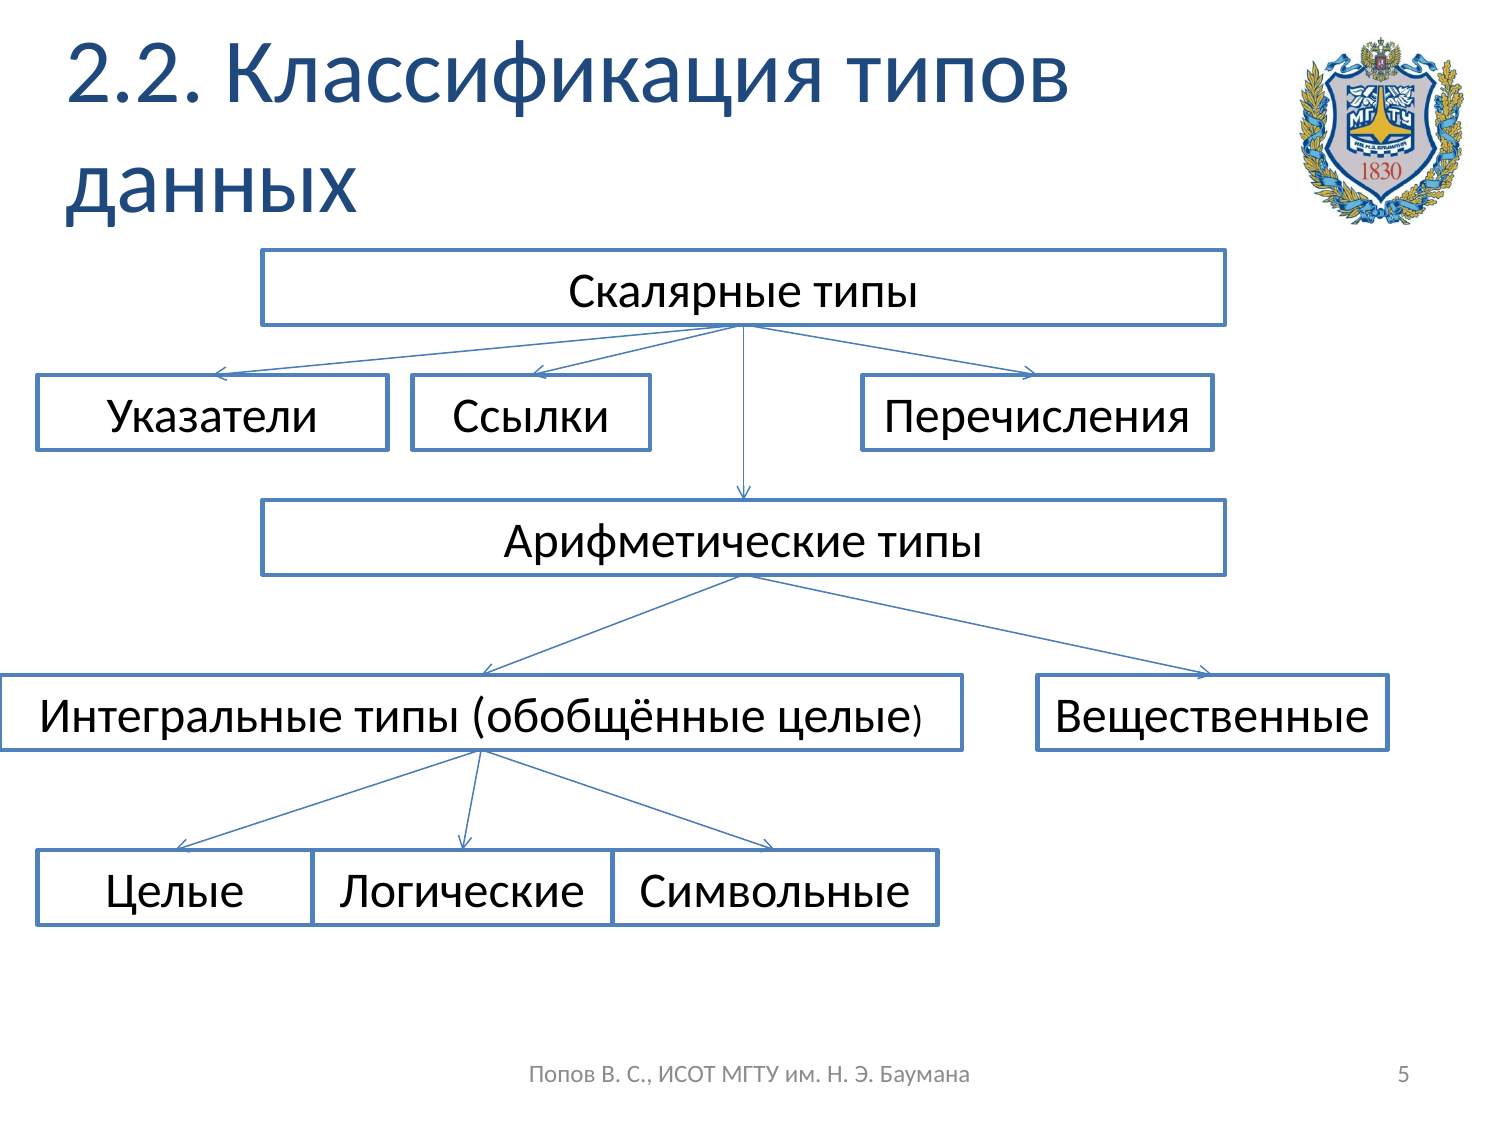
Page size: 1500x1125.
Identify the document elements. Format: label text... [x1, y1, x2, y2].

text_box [462, 750, 479, 851]
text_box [174, 750, 461, 851]
picture [1299, 37, 1464, 226]
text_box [480, 575, 742, 676]
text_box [743, 575, 1213, 676]
text_box Символьные [614, 848, 940, 927]
text_box Логические [315, 859, 614, 927]
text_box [212, 325, 742, 376]
text_box Указатели [35, 373, 390, 452]
text_box Ссылки [410, 383, 652, 452]
footer Попов В. С., ИСОТ МГТУ им. Н. Э. Баумана [512, 1042, 988, 1103]
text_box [480, 750, 776, 851]
text_box Целые [35, 848, 315, 927]
text_box Скалярные типы [260, 248, 1227, 327]
text_box Арифметические типы [260, 498, 1227, 577]
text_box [743, 325, 1038, 376]
text_box Интегральные типы (обобщённые целые) [0, 673, 964, 752]
text_box Вещественные [1035, 673, 1390, 752]
title 2.2. Классификация типов данных [50, 0, 1275, 242]
slide_number 5 [1074, 1042, 1425, 1103]
text_box Перечисления [860, 373, 1215, 452]
